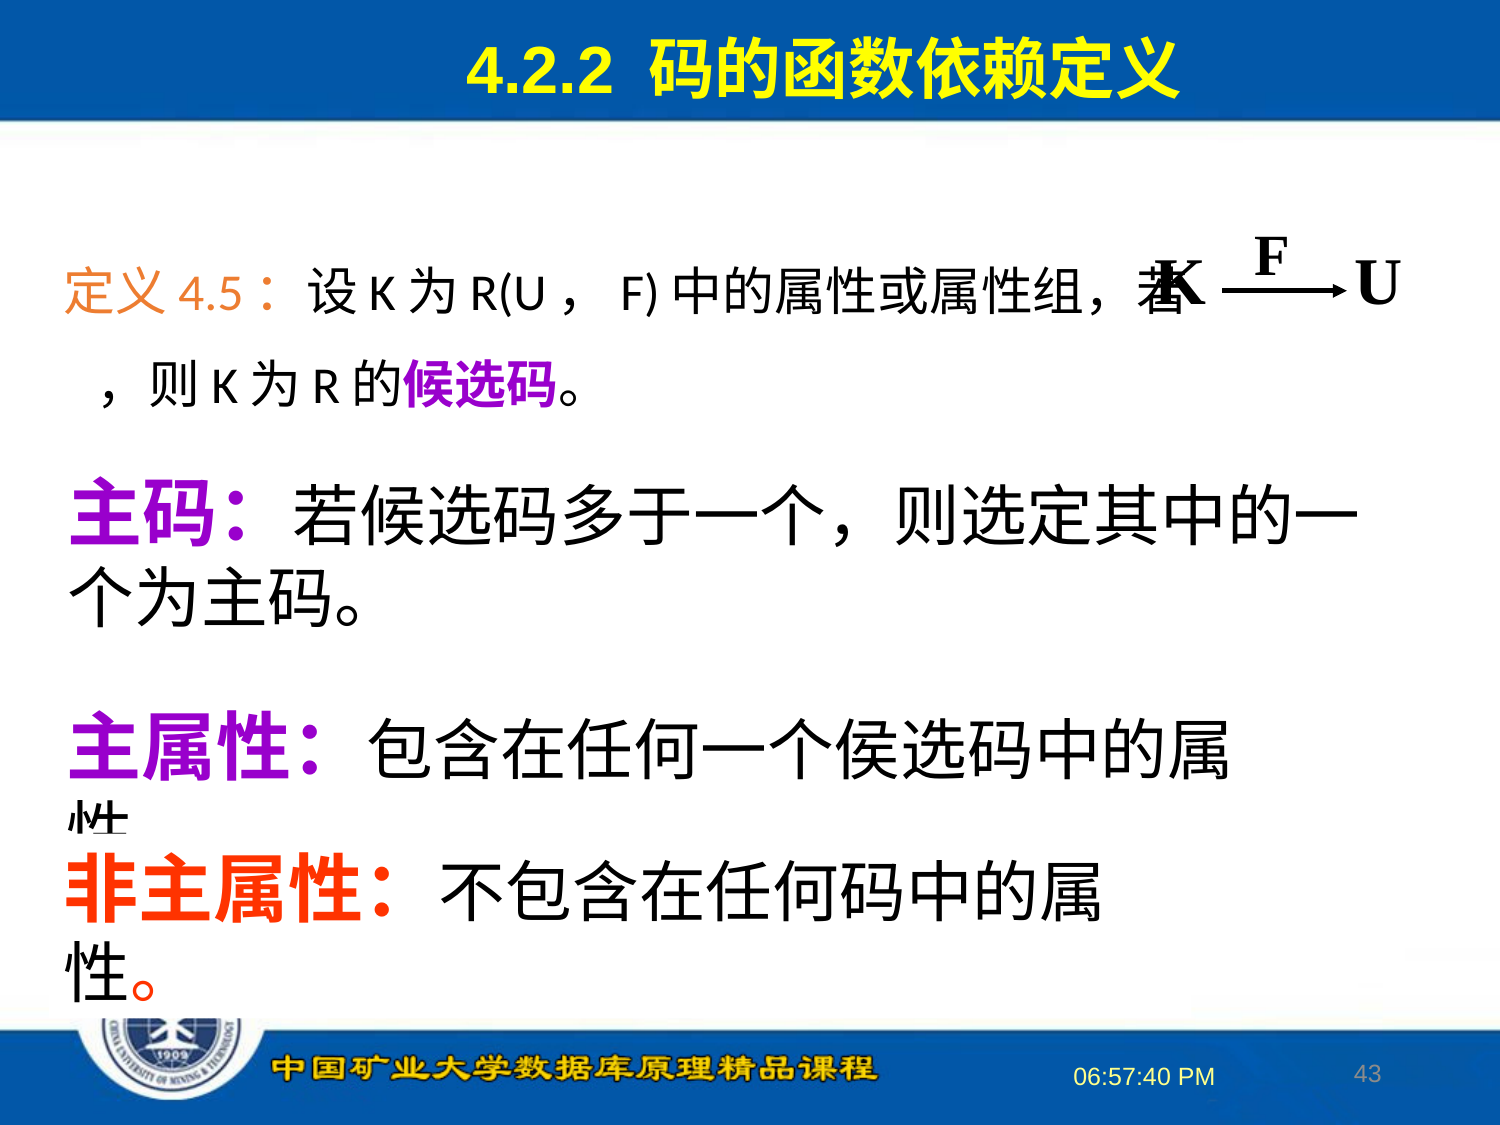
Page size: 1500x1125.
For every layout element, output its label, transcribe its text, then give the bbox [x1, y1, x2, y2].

list 定义4.5：设K为R(U，F)中的属性或属性组，若 ，则K为R的候选码。 [48, 220, 1436, 424]
text_box 主属性：包含在任何一个侯选码中的属性。 [51, 692, 1365, 878]
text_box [1139, 209, 1415, 327]
text_box 主码：若候选码多于一个，则选定其中的一个为主码。 [53, 458, 1440, 643]
slide_number 43 [1059, 1042, 1397, 1103]
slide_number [1058, 1045, 1396, 1106]
text_box 非主属性：不包含在任何码中的属性。 [49, 833, 1192, 1019]
picture [0, 0, 1500, 1125]
text_box 4.2.2 码的函数依赖定义 [451, 19, 1198, 114]
